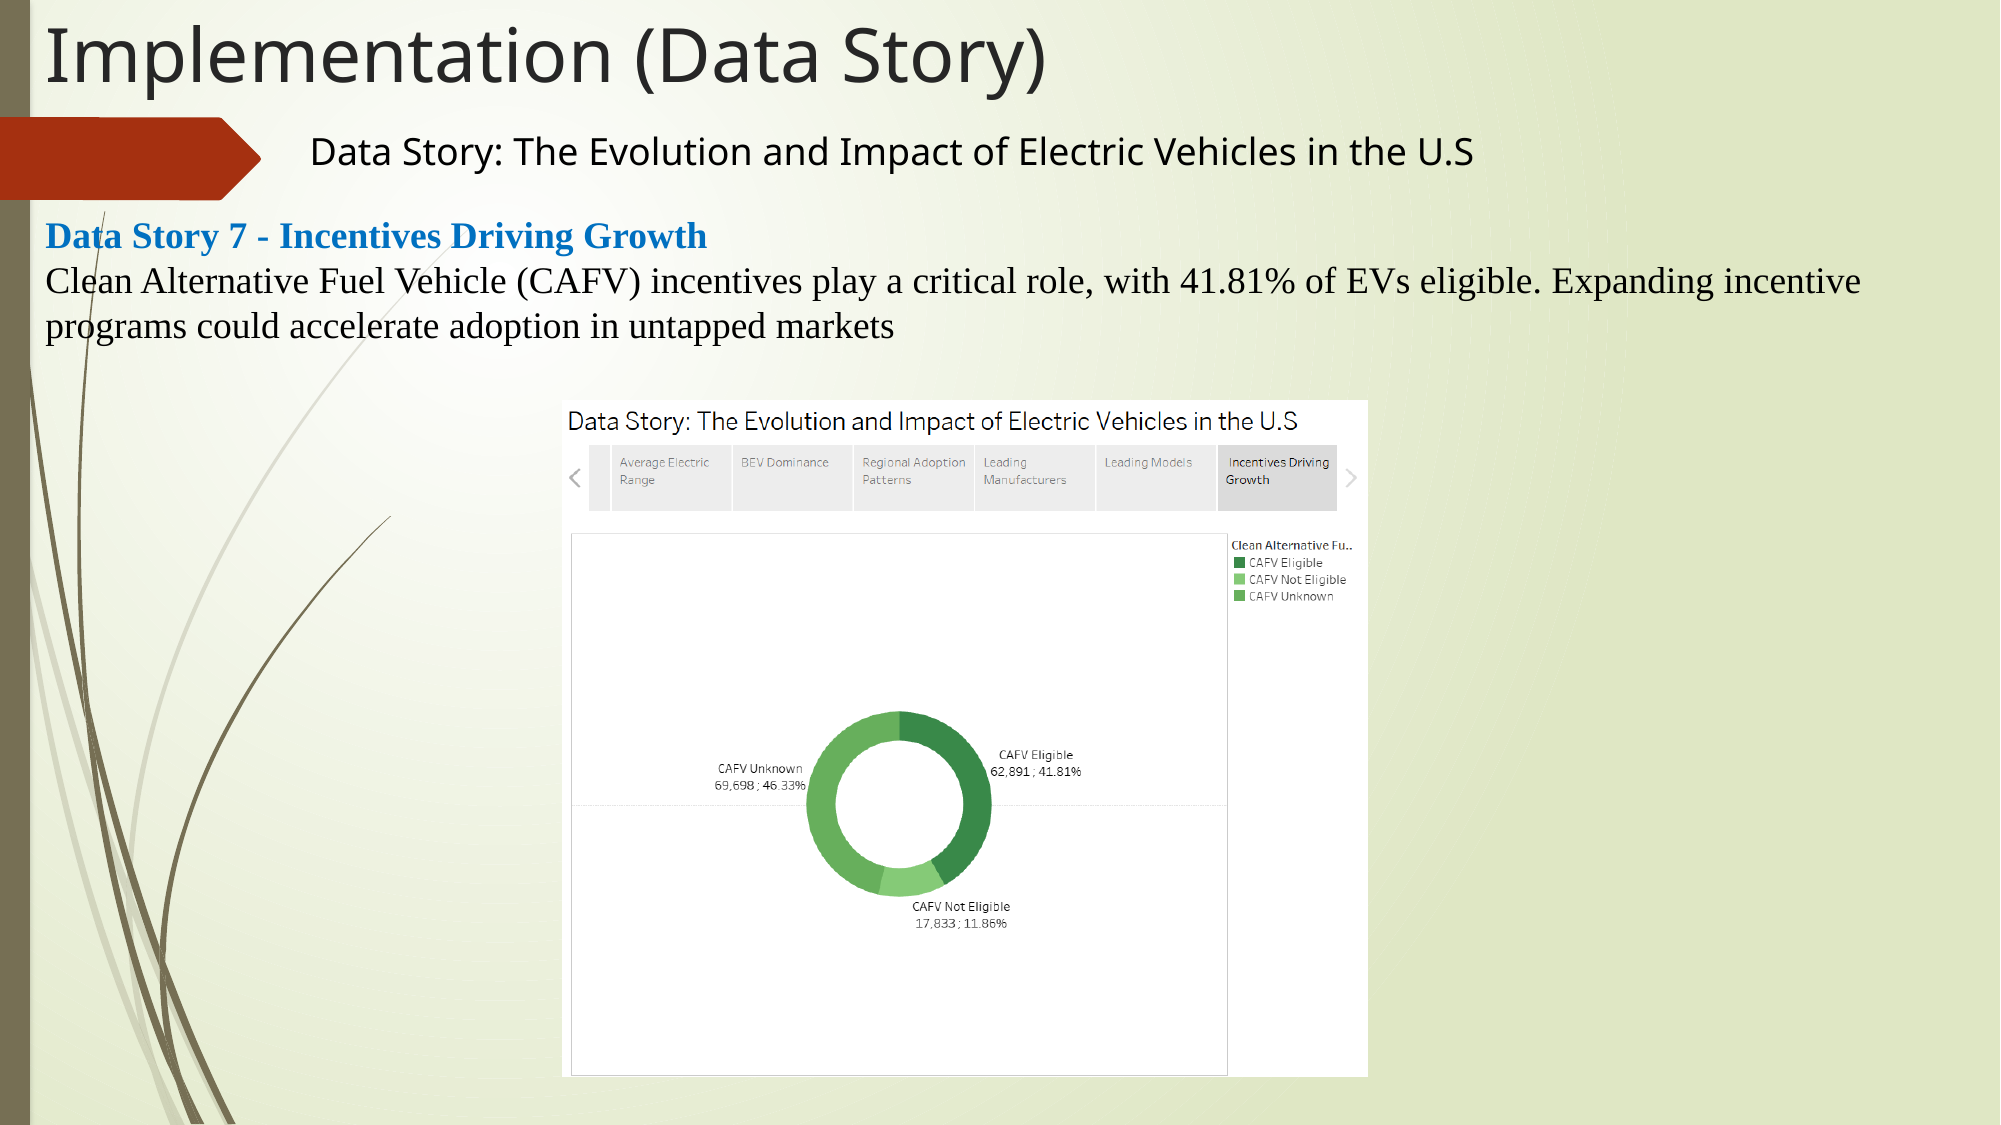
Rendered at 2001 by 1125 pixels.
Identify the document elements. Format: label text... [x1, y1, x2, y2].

title Implementation (Data Story) [30, 0, 1699, 121]
picture [562, 400, 1368, 1078]
text_box Data Story 7 - Incentives Driving Growth Clean Alternative Fuel Vehicle (CAFV) incentives play a critical role, with 41.81% of EVs eligible. Expanding incentive programs could accelerate adoption in untapped markets [30, 204, 1986, 354]
text_box Data Story: The Evolution and Impact of Electric Vehicles in the U.S [294, 120, 1491, 181]
